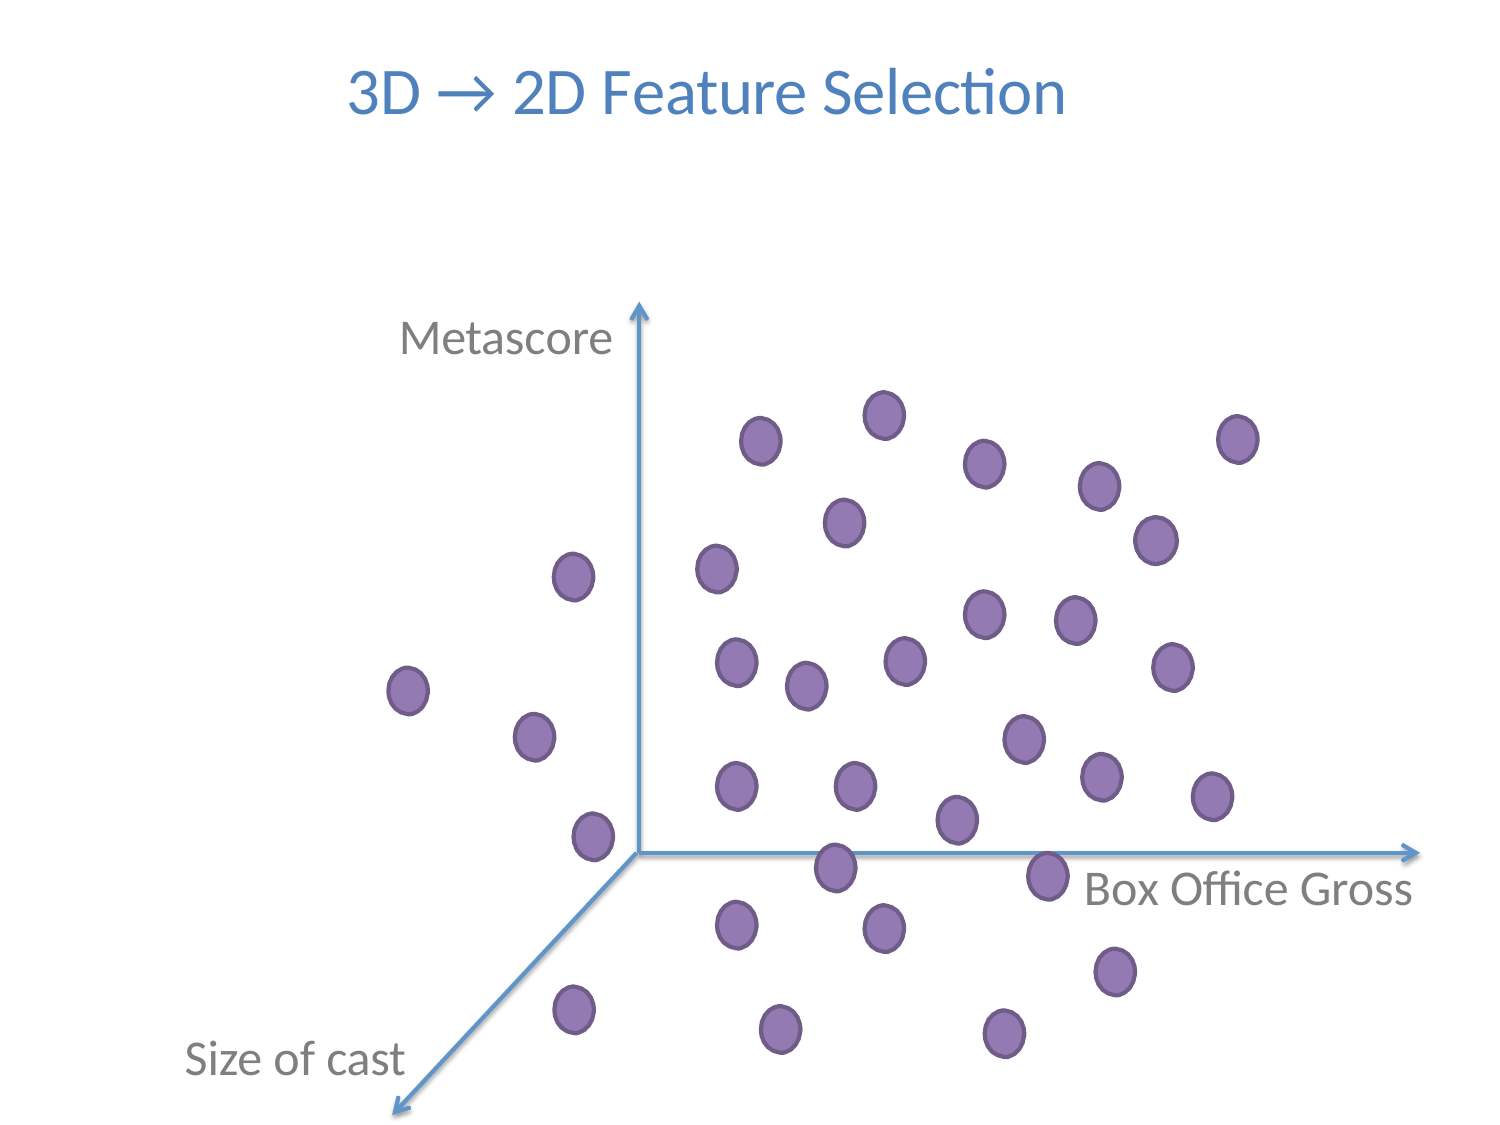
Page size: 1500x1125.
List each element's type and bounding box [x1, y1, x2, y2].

text_box [1004, 716, 1045, 763]
text_box [1095, 948, 1136, 996]
text_box [1153, 644, 1193, 691]
text_box [553, 553, 594, 601]
text_box [964, 440, 1005, 488]
text_box [864, 905, 905, 952]
text_box [182, 280, 1445, 1125]
text_box [1192, 773, 1233, 821]
text_box [835, 763, 876, 810]
text_box [786, 662, 827, 710]
text_box [984, 1010, 1025, 1058]
text_box [716, 639, 757, 687]
text_box [885, 638, 926, 685]
text_box [716, 901, 757, 949]
text_box [1055, 597, 1096, 644]
text_box [1082, 753, 1122, 801]
text_box [864, 392, 905, 439]
title [227, 48, 1273, 191]
text_box [824, 499, 865, 547]
text_box [388, 667, 428, 715]
text_box [716, 763, 757, 810]
text_box [964, 591, 1005, 639]
text_box [1218, 416, 1258, 463]
text_box [741, 417, 781, 465]
text_box [1135, 517, 1177, 565]
text_box [697, 545, 737, 593]
text_box [514, 713, 555, 761]
text_box [760, 1006, 801, 1053]
text_box [1079, 463, 1120, 510]
